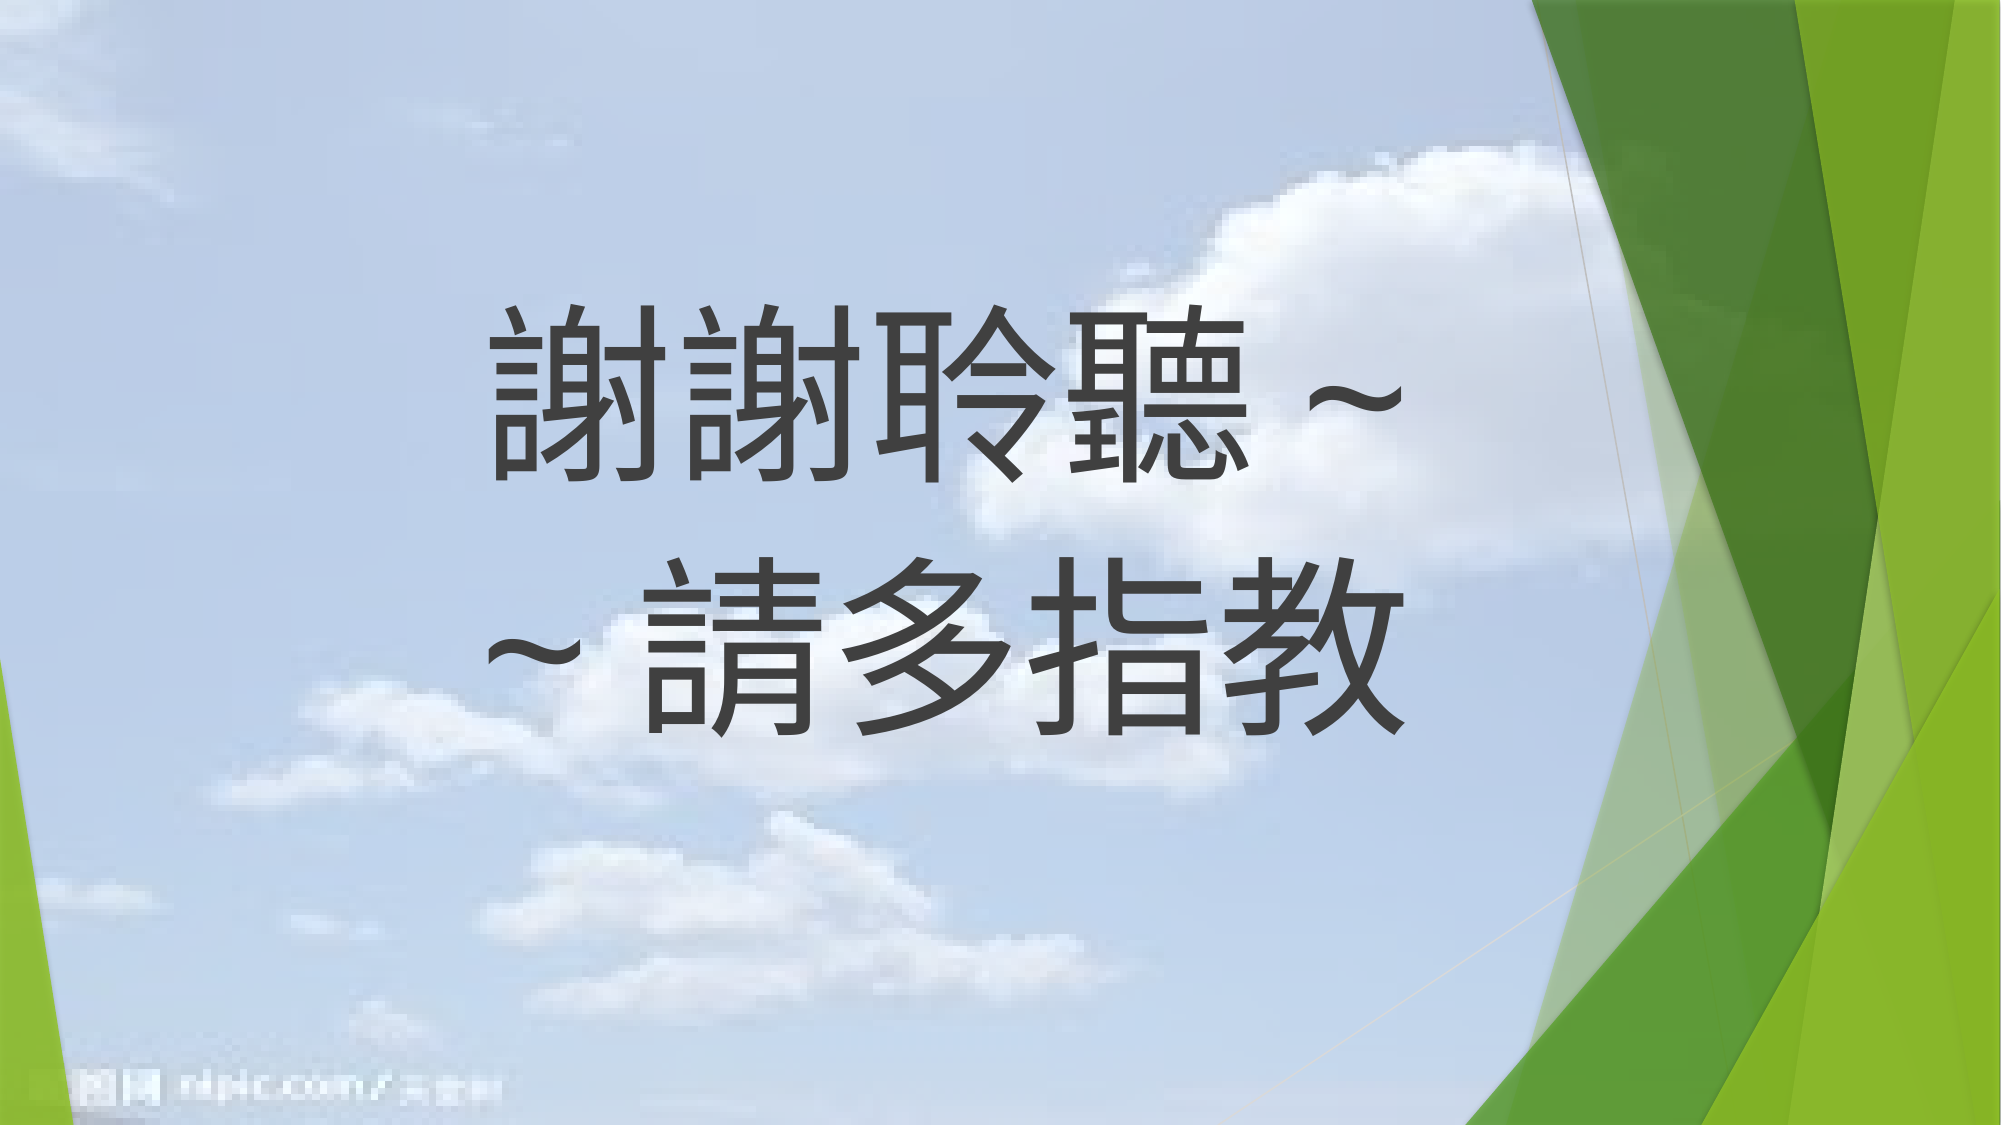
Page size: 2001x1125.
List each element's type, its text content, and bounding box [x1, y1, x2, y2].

list 謝謝聆聽~ ~請多指教 [464, 265, 1429, 782]
